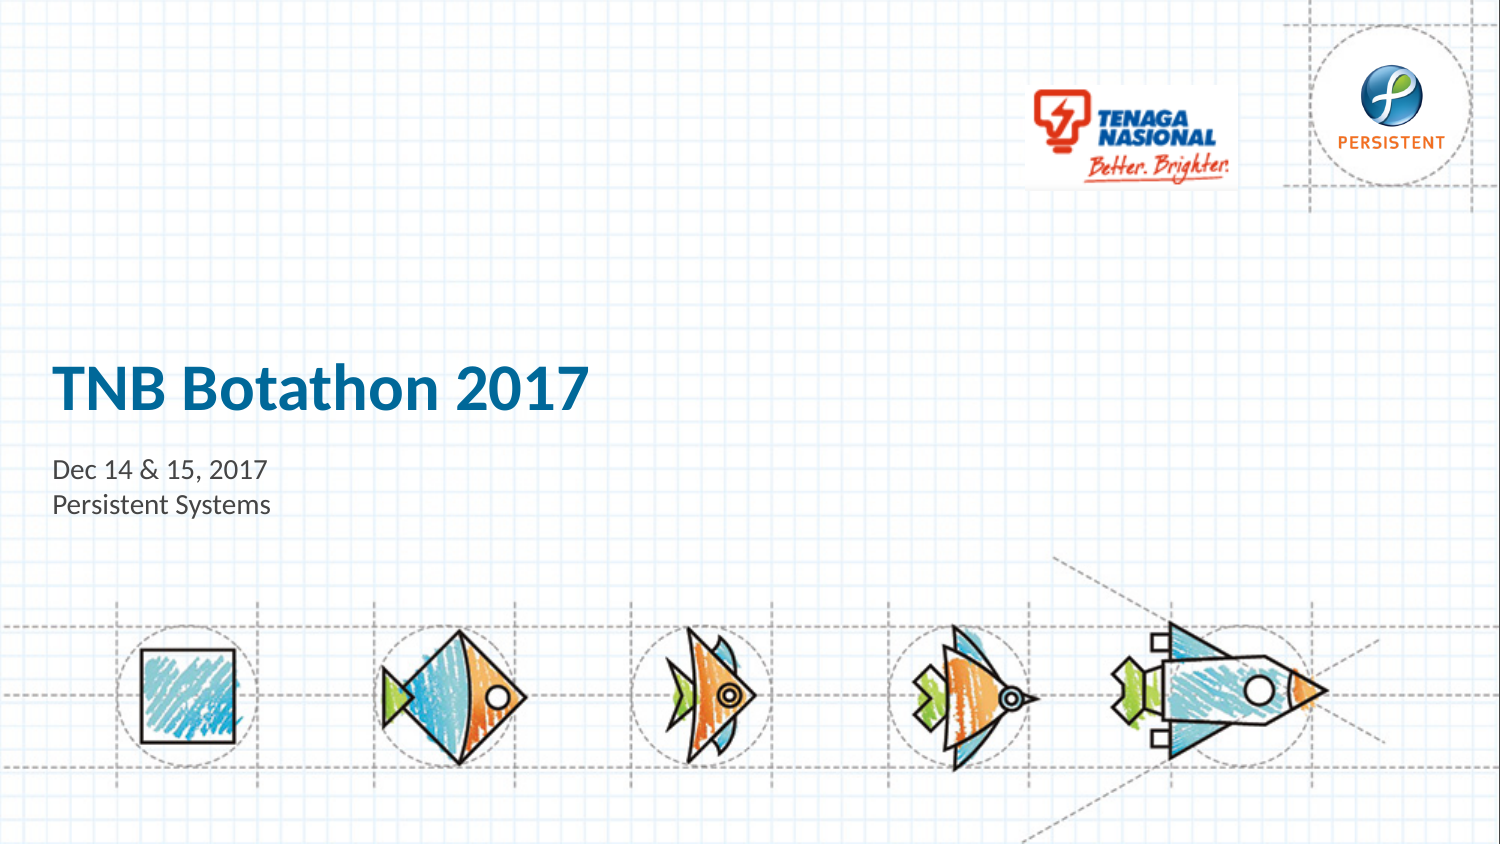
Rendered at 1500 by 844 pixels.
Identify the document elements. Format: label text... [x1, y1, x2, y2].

title TNB Botathon 2017 [37, 138, 1306, 432]
picture [0, 0, 1499, 844]
subtitle Dec 14 & 15, 2017 Persistent Systems [37, 443, 1306, 647]
